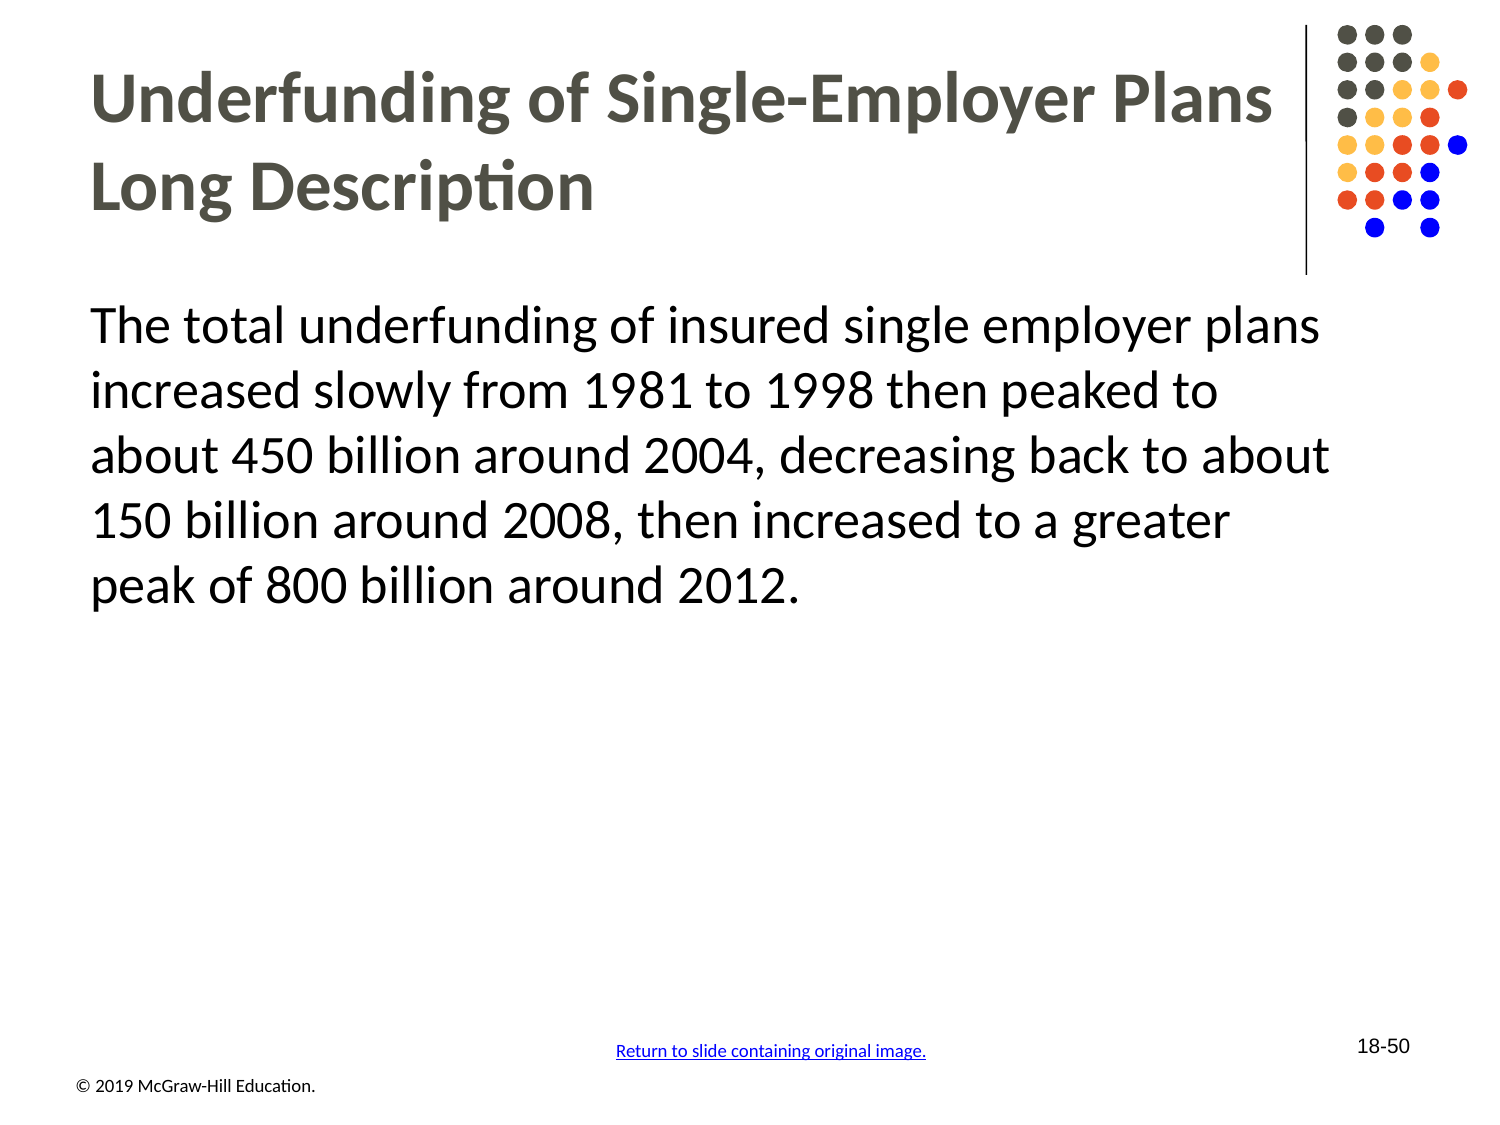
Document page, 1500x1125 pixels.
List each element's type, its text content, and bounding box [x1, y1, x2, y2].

title Underfunding of Single-Employer Plans Long Description [75, 20, 1313, 233]
list Return to slide containing original image. [601, 1031, 953, 1071]
list The total underfunding of insured single employer plans increased slowly from 19 81 to 19 98 then peaked to about 450 billion around 2004, decreasing back to about 150 billion around 2008, then increased to a greater peak of 800 billion around 2012. [75, 282, 1365, 898]
slide_number 18-50 [1074, 1025, 1425, 1100]
